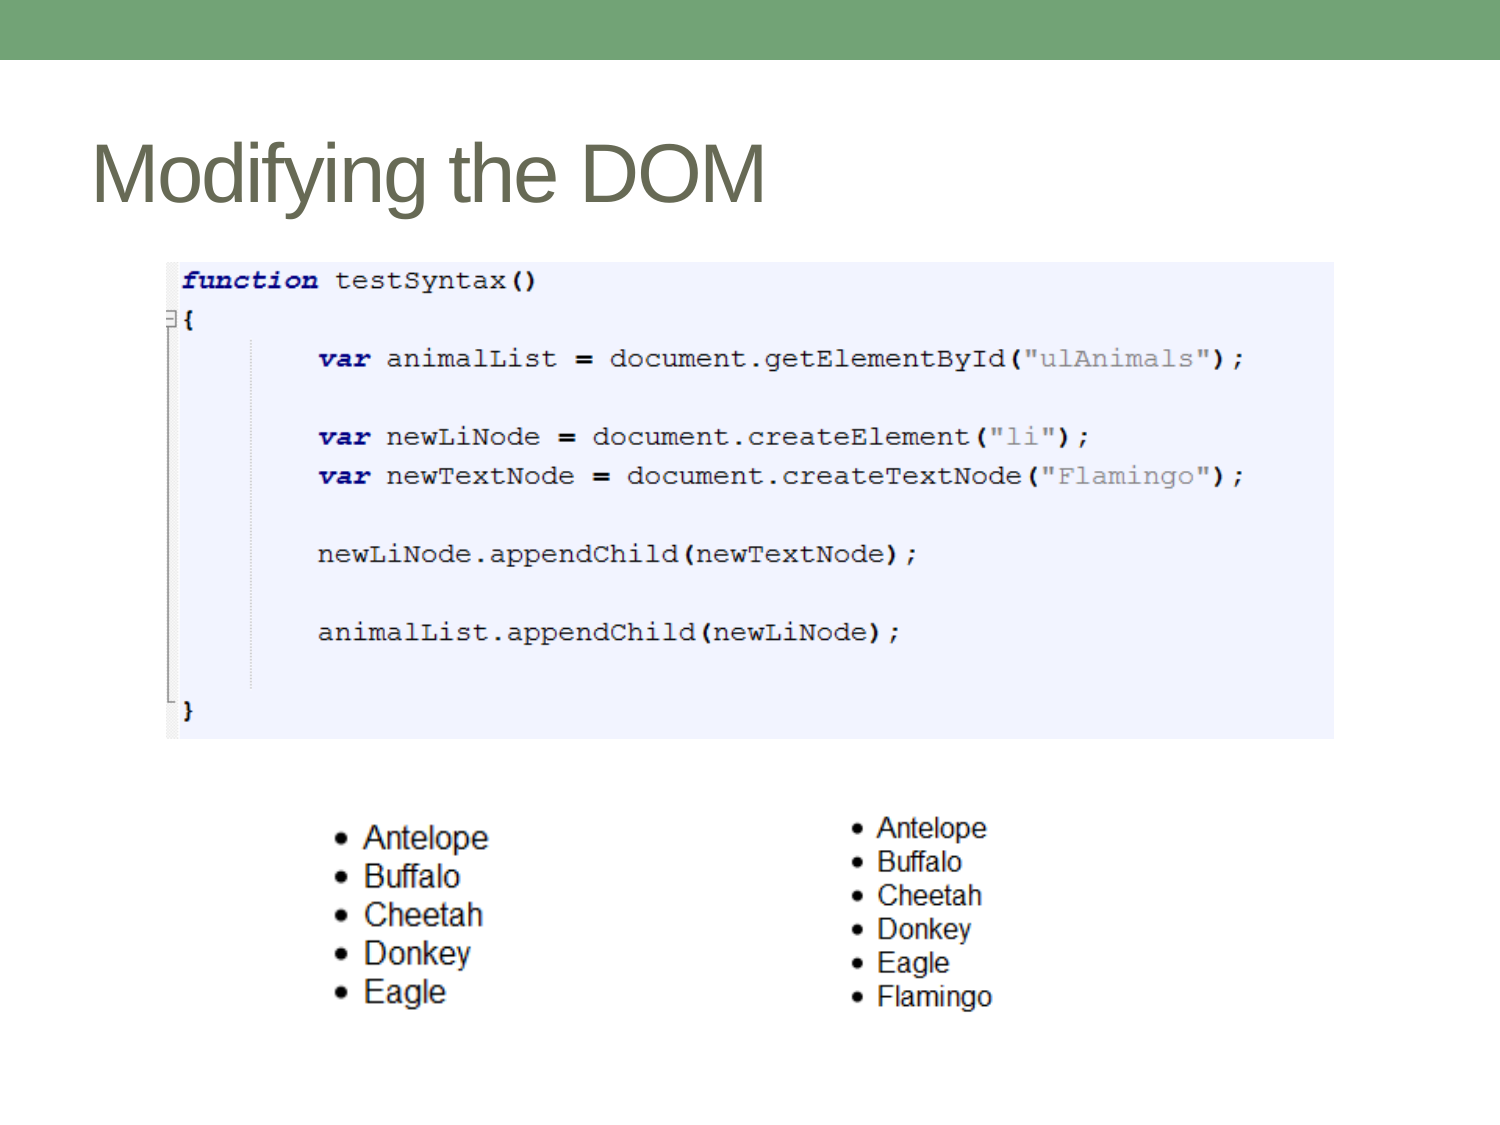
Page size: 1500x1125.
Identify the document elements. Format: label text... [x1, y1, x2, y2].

picture [792, 786, 1071, 1028]
picture [291, 791, 542, 1032]
title Modifying the DOM [75, 87, 1425, 250]
picture [166, 262, 1334, 740]
